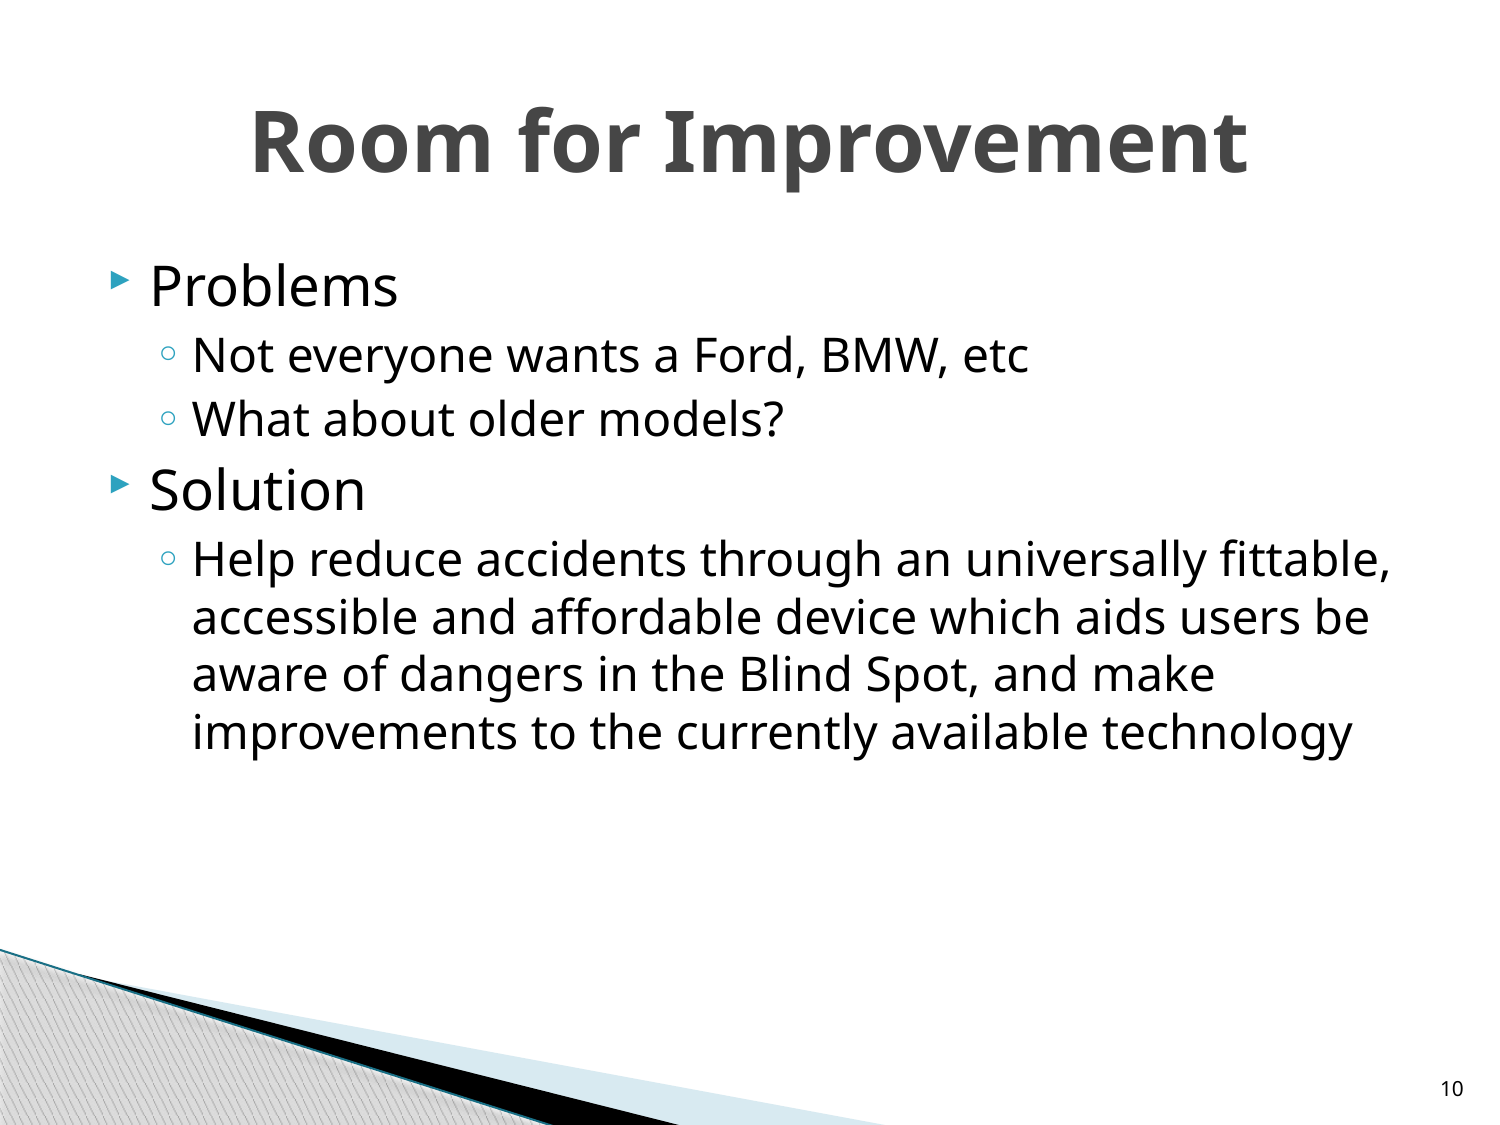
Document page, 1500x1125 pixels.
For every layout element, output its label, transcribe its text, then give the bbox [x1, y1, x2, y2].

list Problems Not everyone wants a Ford, BMW, etc What about older models? Solution Help reduce accidents through an universally fittable, accessible and affordable device which aids users be aware of dangers in the Blind Spot, and make improvements to the currently available technology [75, 243, 1425, 986]
title Room for Improvement [75, 45, 1425, 233]
slide_number 10 [1418, 1051, 1479, 1112]
